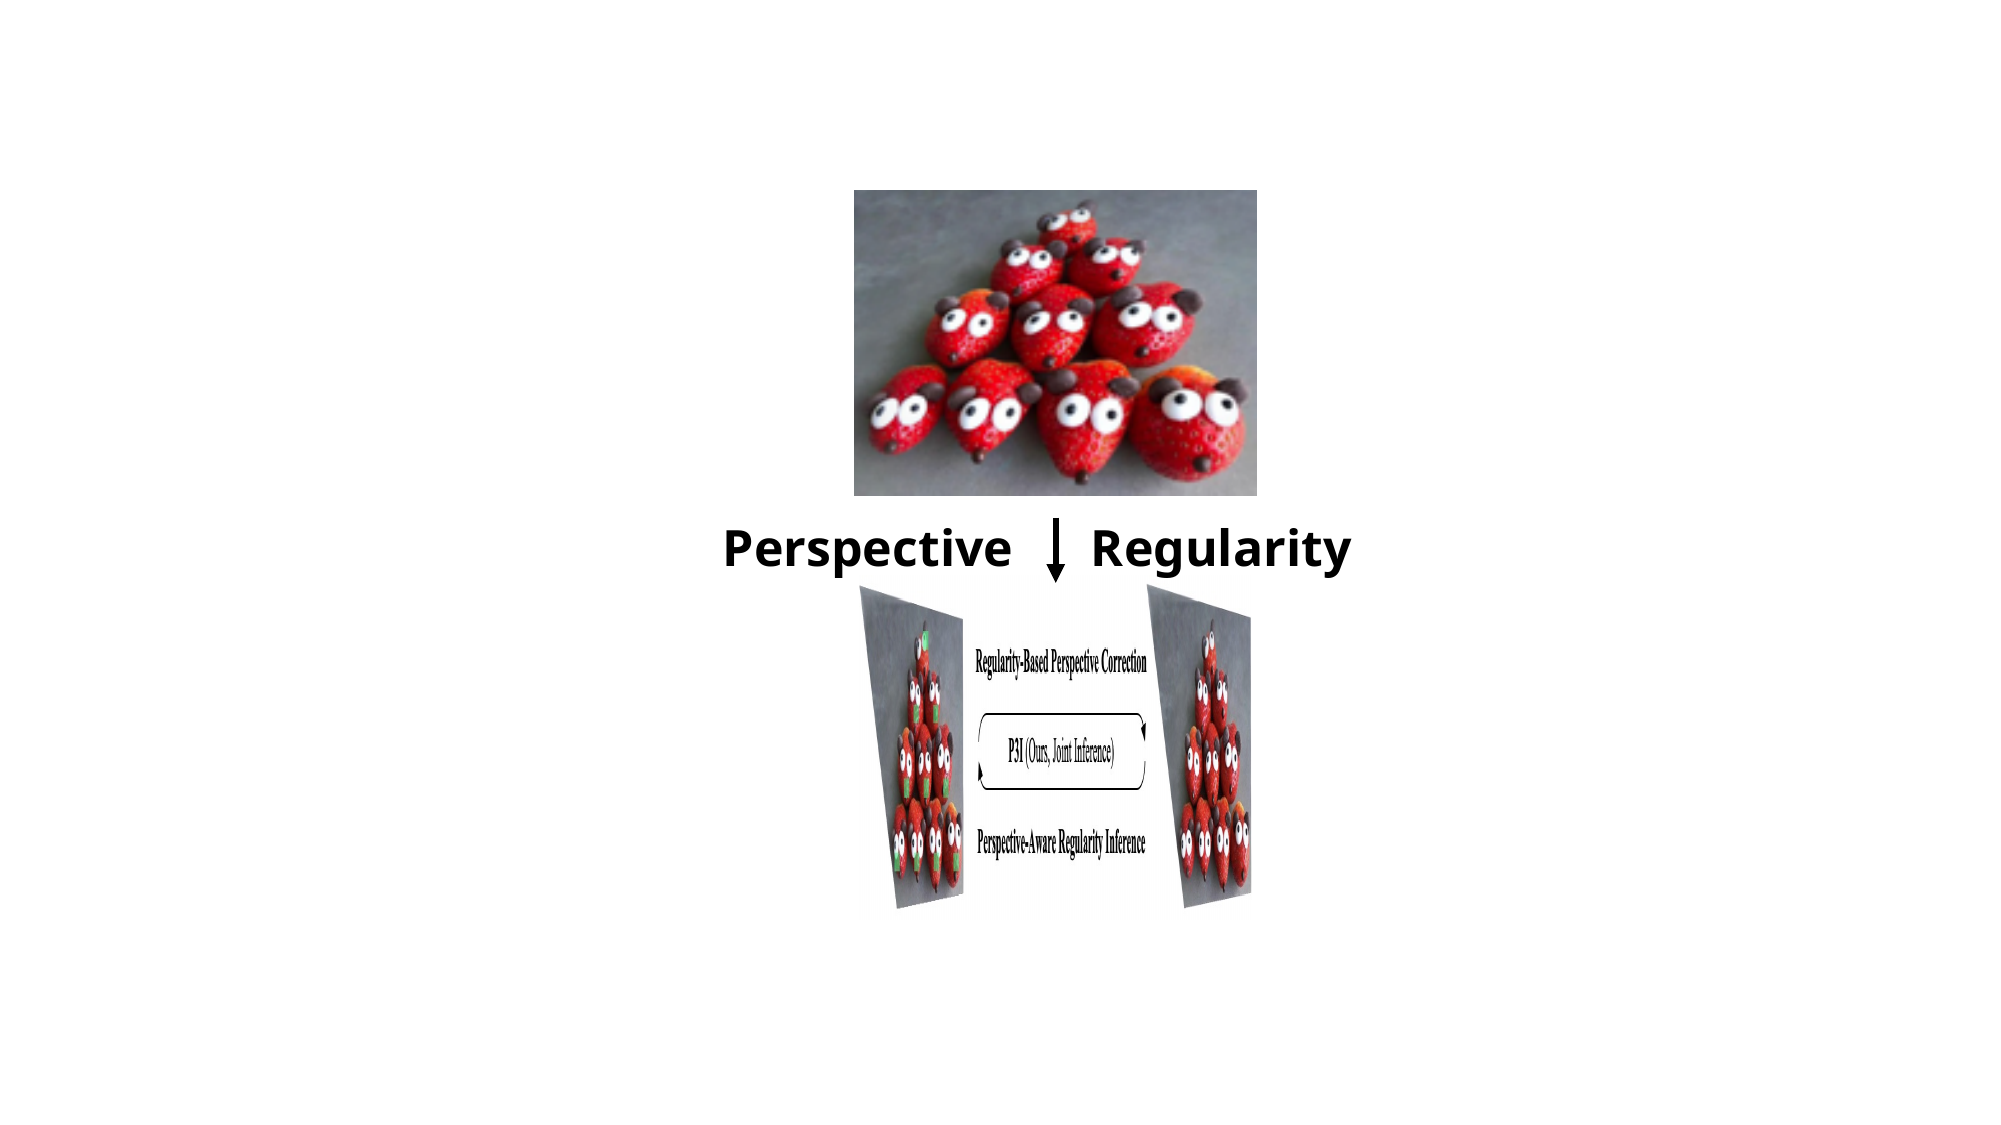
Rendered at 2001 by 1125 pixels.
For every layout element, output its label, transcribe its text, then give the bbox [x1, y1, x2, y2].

picture [854, 190, 1257, 496]
picture [859, 575, 1252, 920]
text_box Perspective Regularity [708, 509, 1367, 585]
